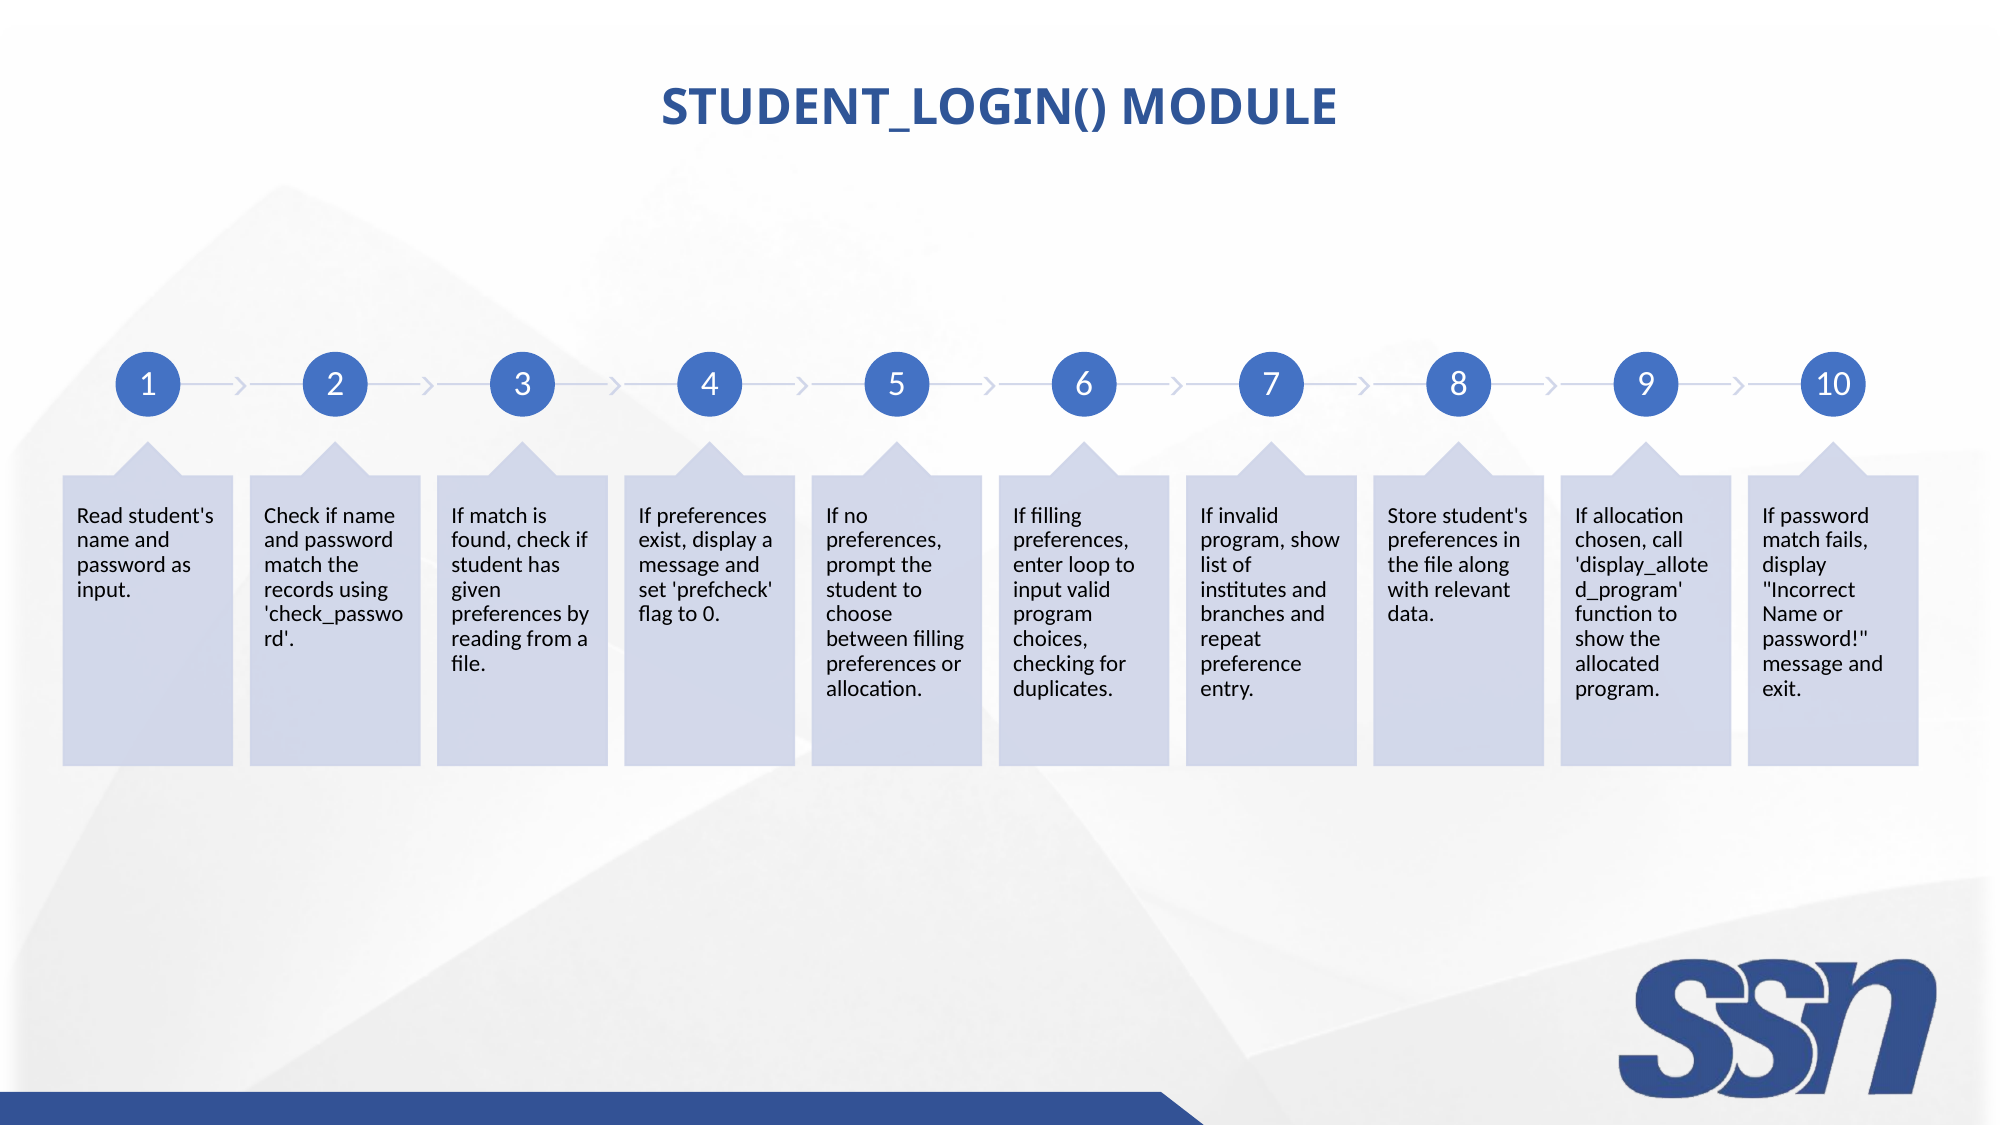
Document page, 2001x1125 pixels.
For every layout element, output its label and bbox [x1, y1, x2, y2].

picture [0, 25, 2000, 1125]
text_box [0, 958, 1937, 1125]
text_box [62, 242, 1938, 876]
